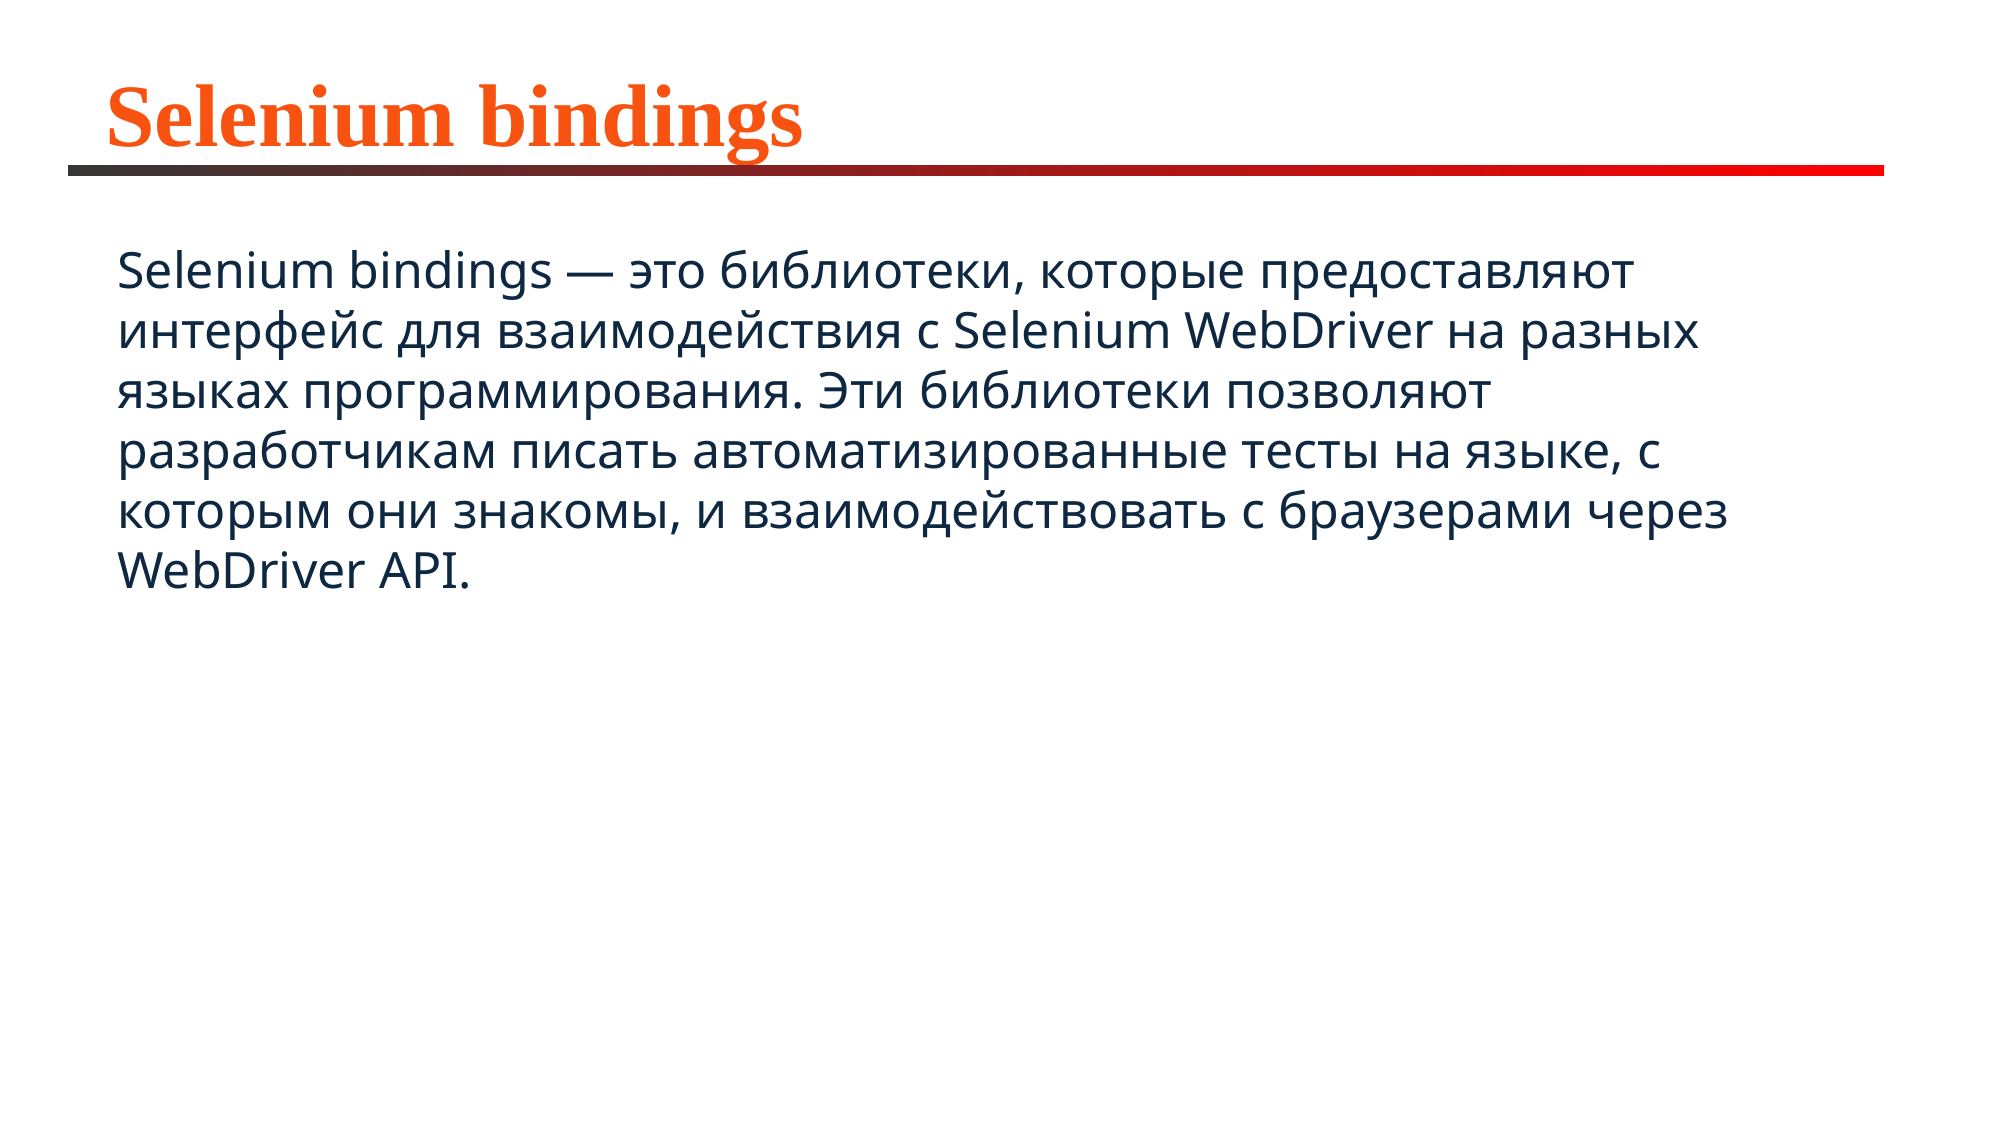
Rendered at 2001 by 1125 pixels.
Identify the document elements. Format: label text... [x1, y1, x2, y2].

text_box Selenium bindings — это библиотеки, которые предоставляют интерфейс для взаимодействия с Selenium WebDriver на разных языках программирования. Эти библиотеки позволяют разработчикам писать автоматизированные тесты на языке, с которым они знакомы, и взаимодействовать с браузерами через WebDriver API. [72, 218, 1889, 1022]
title Selenium bindings [85, 37, 1889, 163]
text_box [68, 165, 1885, 176]
